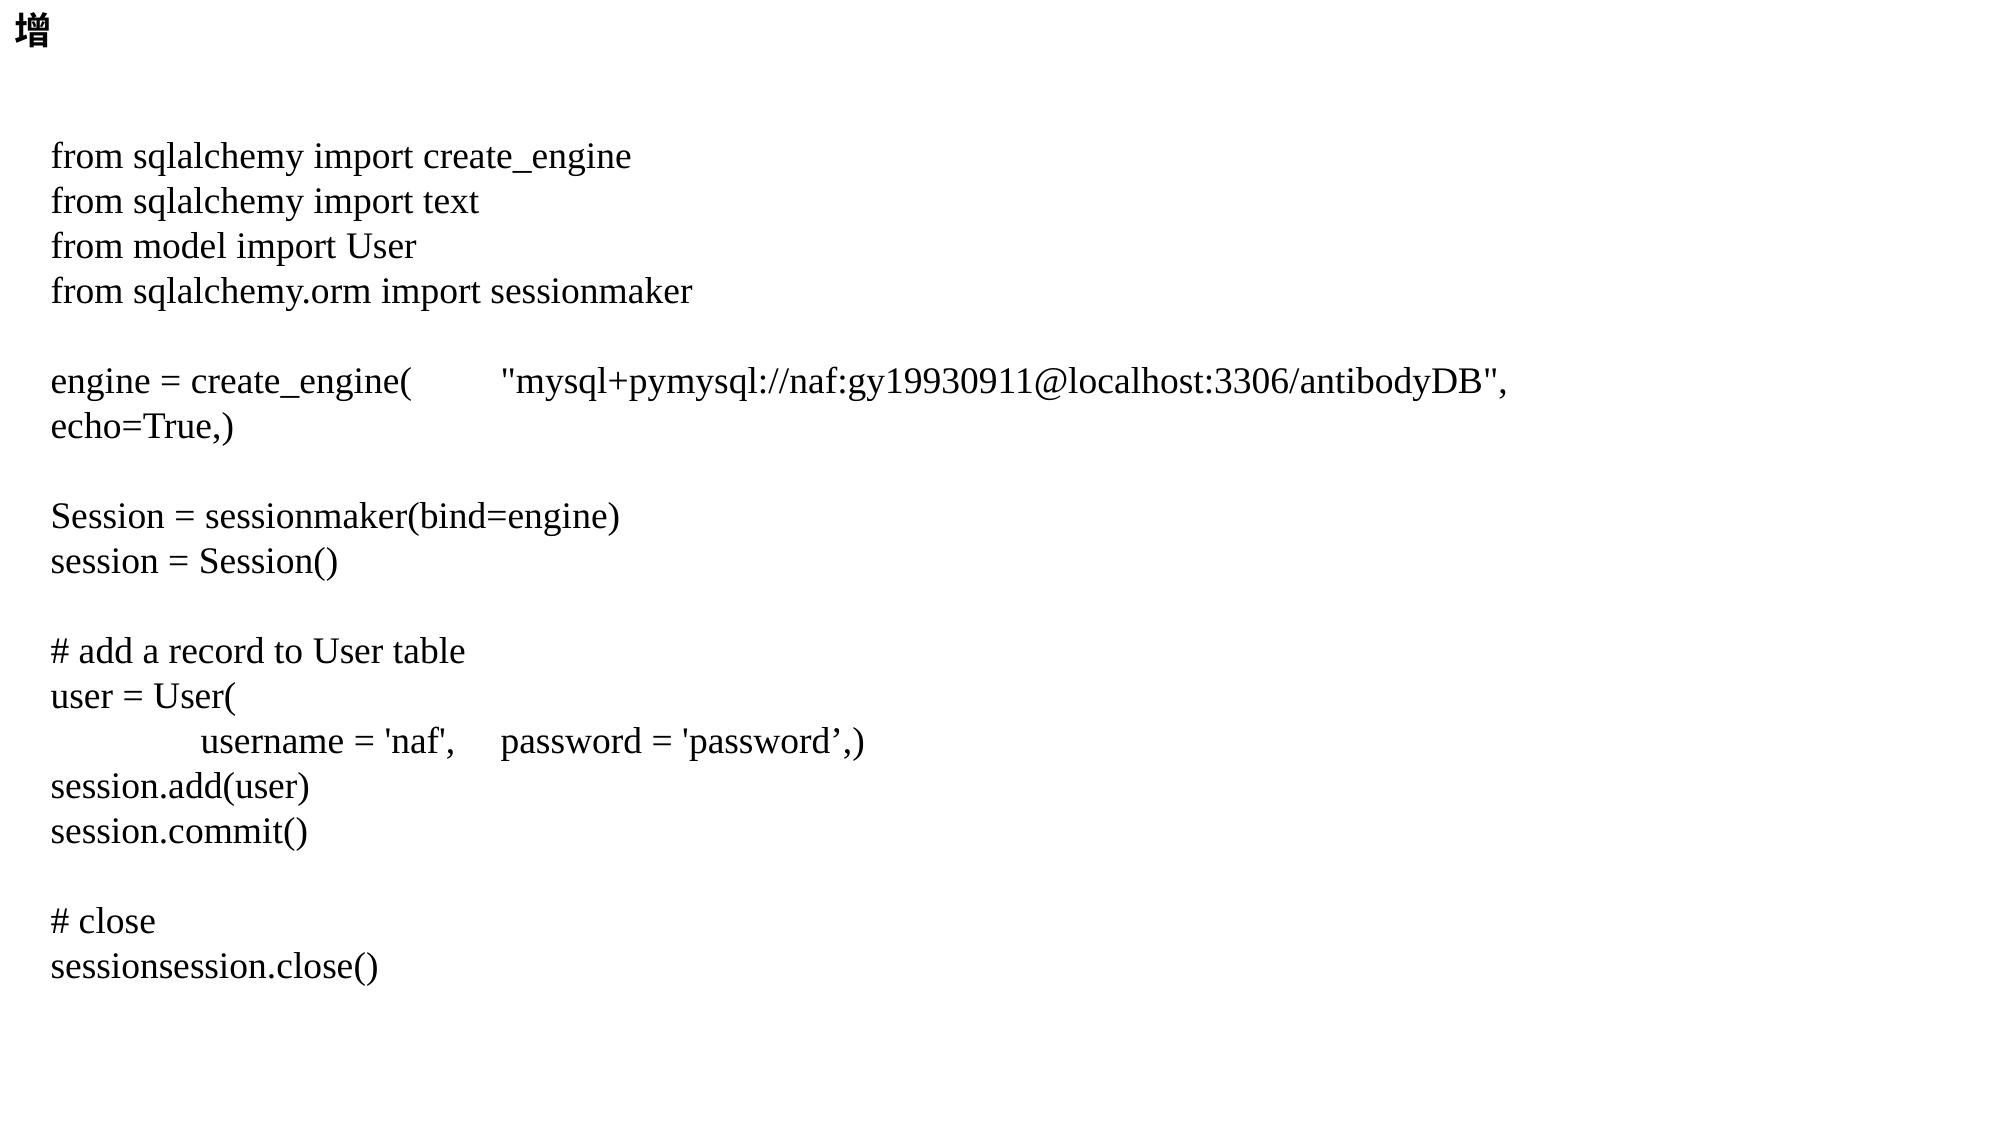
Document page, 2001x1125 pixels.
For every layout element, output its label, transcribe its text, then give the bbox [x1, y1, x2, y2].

text_box from sqlalchemy import create_engine from sqlalchemy import text from model import User from sqlalchemy.orm import sessionmaker engine = create_engine( "mysql+pymysql://naf:gy19930911@localhost:3306/antibodyDB", echo=True,) Session = sessionmaker(bind=engine) session = Session() # add a record to User table user = User( username = 'naf', password = 'password’,) session.add(user) session.commit() # close sessionsession.close() [35, 123, 1590, 993]
text_box 增 [0, 0, 368, 60]
